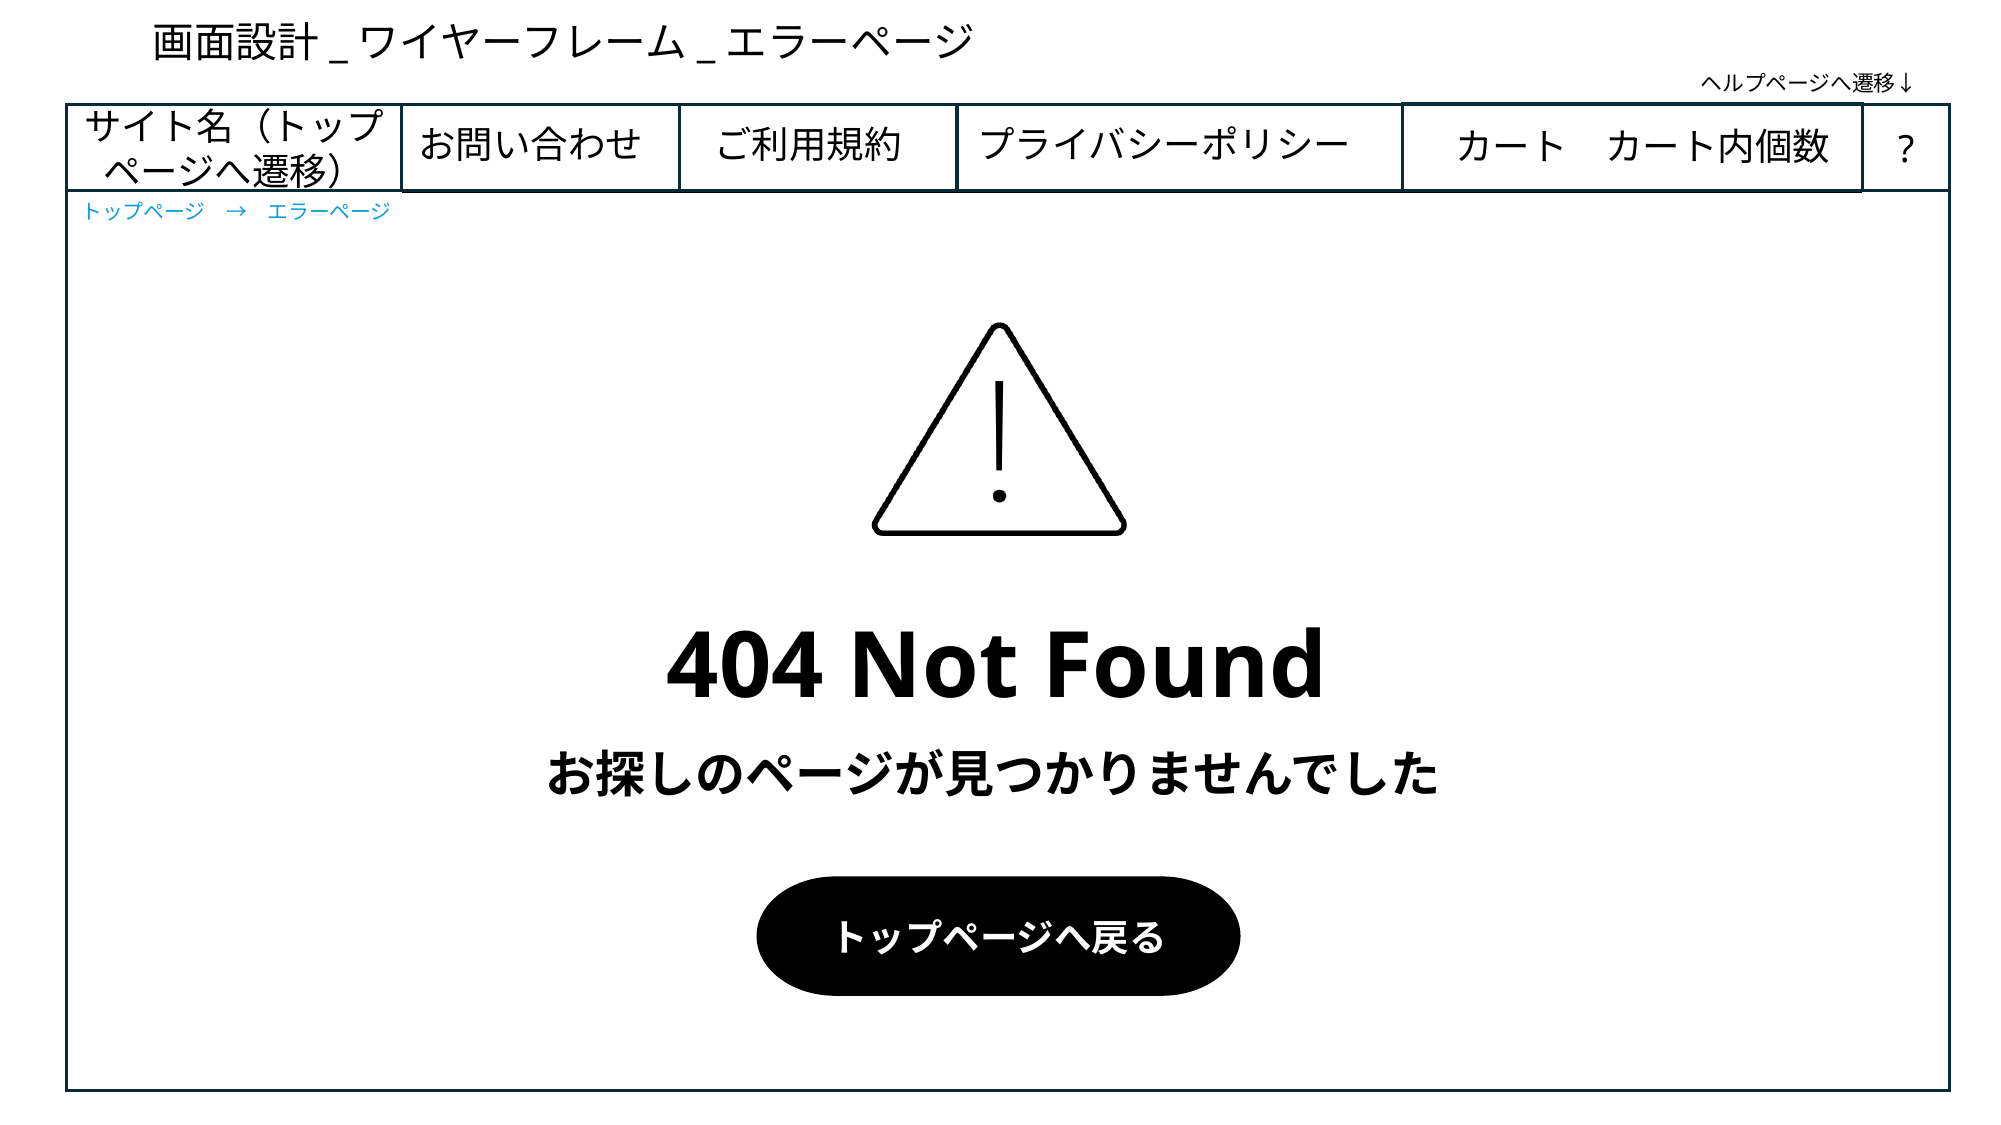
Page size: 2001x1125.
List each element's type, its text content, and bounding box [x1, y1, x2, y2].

text_box [1404, 102, 1864, 192]
text_box カート カート内個数 [1422, 116, 1863, 176]
text_box トップページへ戻る [756, 876, 1241, 996]
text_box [391, 104, 668, 192]
text_box [65, 103, 1951, 1092]
text_box お探しのページが見つかりませんでした [530, 735, 1469, 811]
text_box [668, 104, 958, 192]
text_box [940, 89, 1404, 197]
title 画面設計_ワイヤーフレーム_エラーページ [137, 33, 1161, 55]
text_box 404 Not Found [651, 598, 1349, 724]
picture [856, 294, 1142, 565]
text_box ヘルプページへ遷移↓ [1685, 62, 1950, 104]
